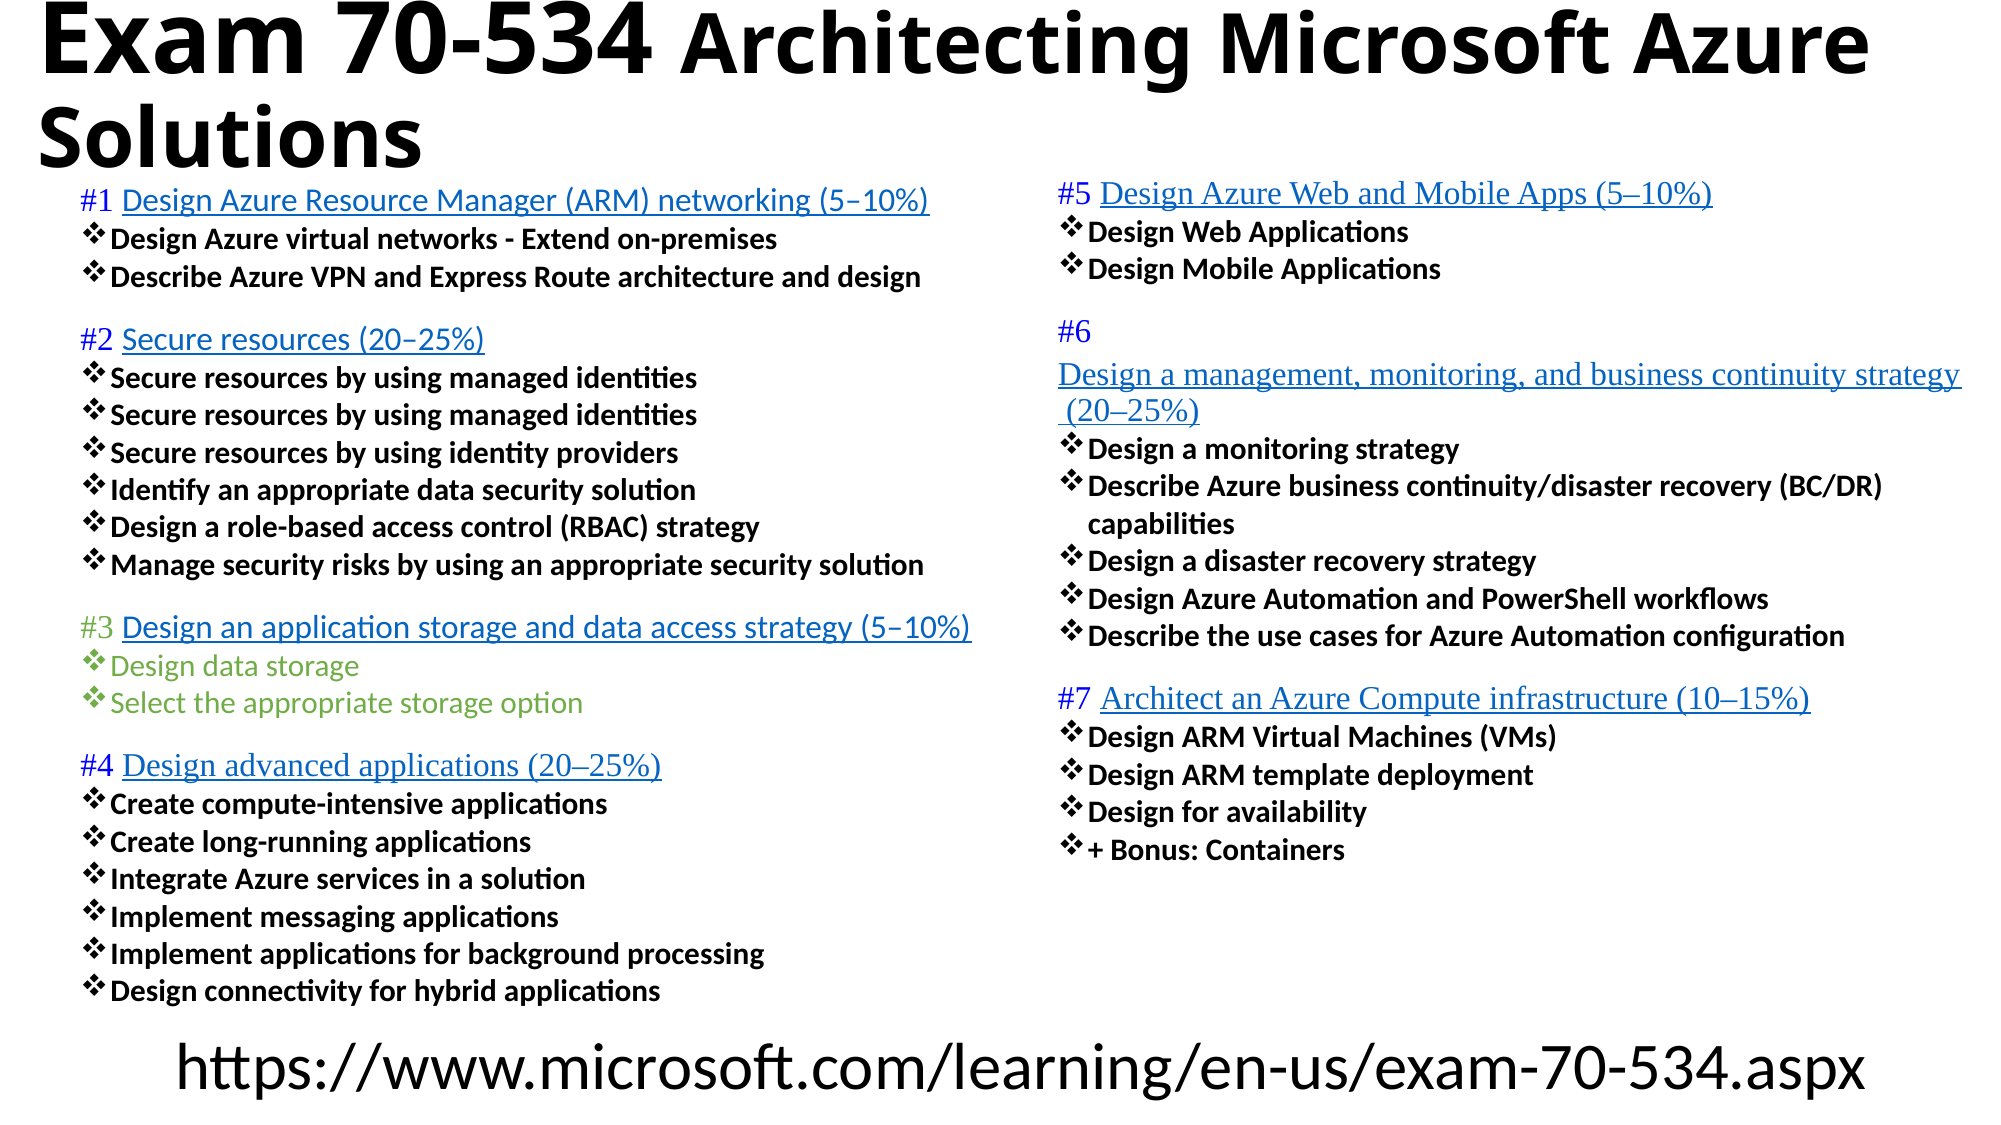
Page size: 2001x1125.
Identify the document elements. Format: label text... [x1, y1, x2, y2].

title Exam 70-534 Architecting Microsoft Azure Solutions [22, 12, 1978, 161]
text_box https://www.microsoft.com/learning/en-us/exam-70-534.aspx [160, 1015, 1883, 1111]
list #1 Design Azure Resource Manager (ARM) networking (5–10%) Design Azure virtual networks - Extend on-premises Describe Azure VPN and Express Route architecture and design #2 Secure resources (20–25%) Secure resources by using managed identities Secure resources by using managed identities Secure resources by using identity providers Identify an appropriate data security solution Design a role-based access control (RBAC) strategy Manage security risks by using an appropriate security solution #3 Design an application storage and data access strategy (5–10%) Design data storage Select the appropriate storage option #4 Design advanced applications (20–25%) Create compute-intensive applications Create long-running applications Integrate Azure services in a solution Implement messaging applications Implement applications for background processing Design connectivity for hybrid applications [65, 171, 1001, 1046]
list #5 Design Azure Web and Mobile Apps (5–10%) Design Web Applications Design Mobile Applications #6 Design a management, monitoring, and business continuity strategy (20–25%) Design a monitoring strategy Describe Azure business continuity/disaster recovery (BC/DR) capabilities Design a disaster recovery strategy Design Azure Automation and PowerShell workflows Describe the use cases for Azure Automation configuration #7 Architect an Azure Compute infrastructure (10–15%) Design ARM Virtual Machines (VMs) Design ARM template deployment Design for availability + Bonus: Containers [1042, 160, 1978, 997]
